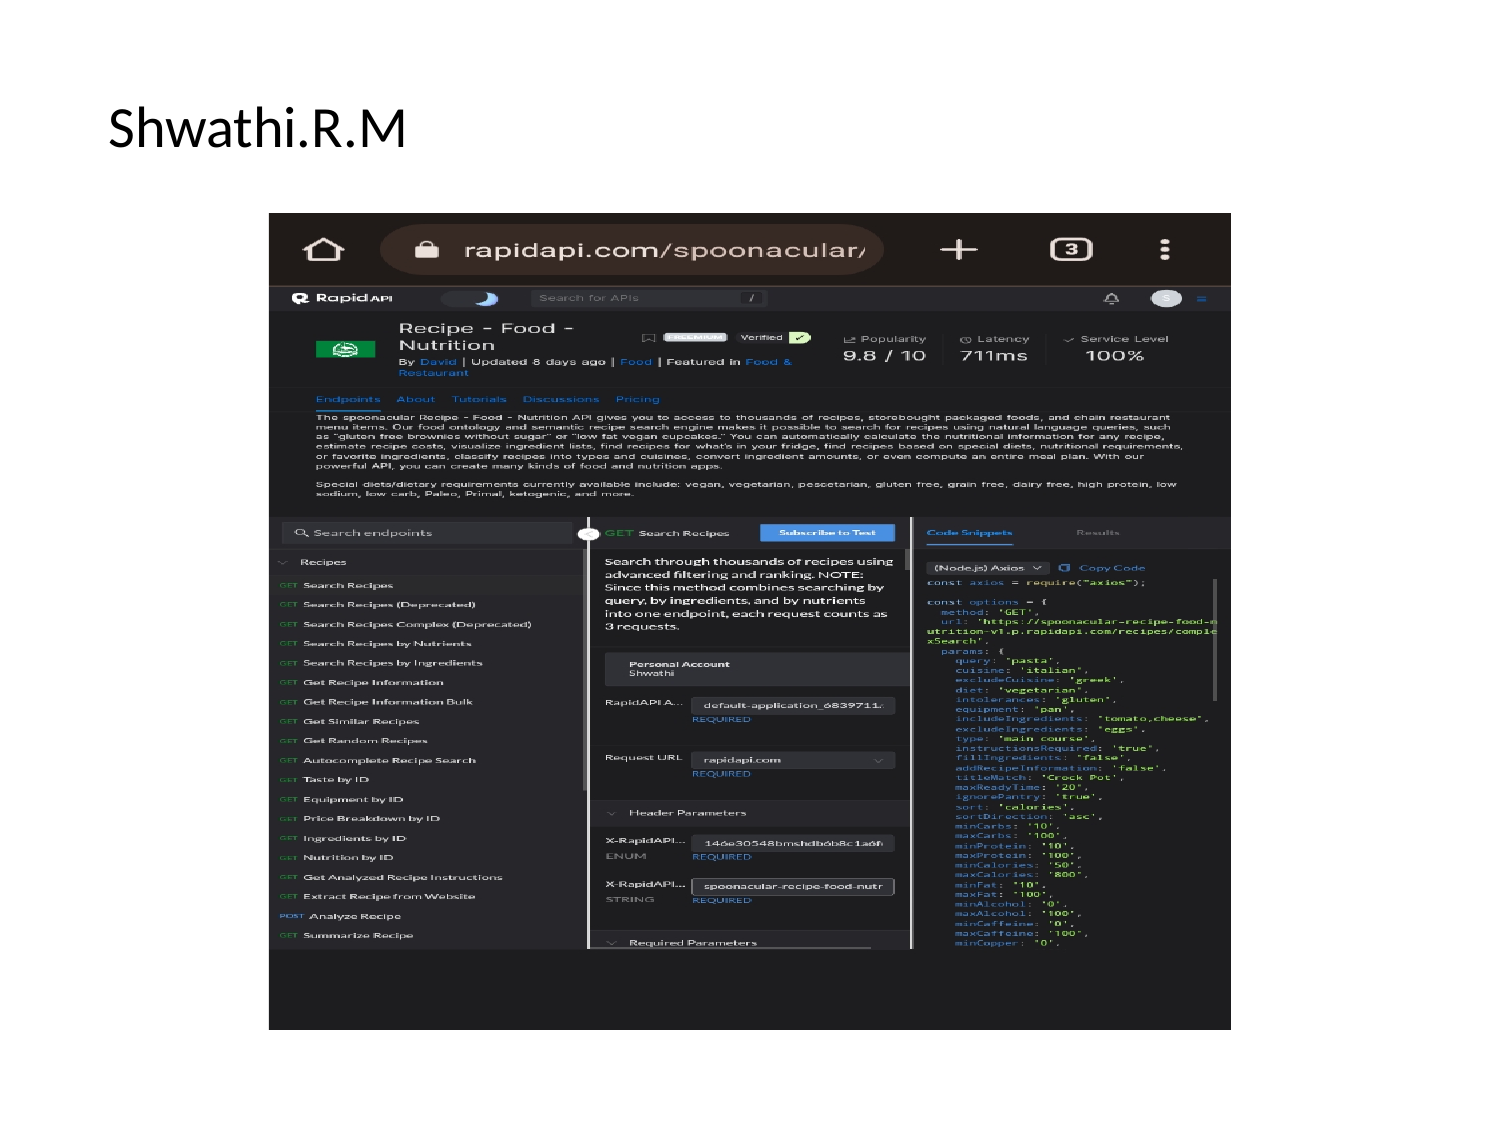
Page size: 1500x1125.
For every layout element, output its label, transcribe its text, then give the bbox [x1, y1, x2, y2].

picture [268, 213, 1231, 1030]
text_box Shwathi.R.M [93, 81, 750, 167]
